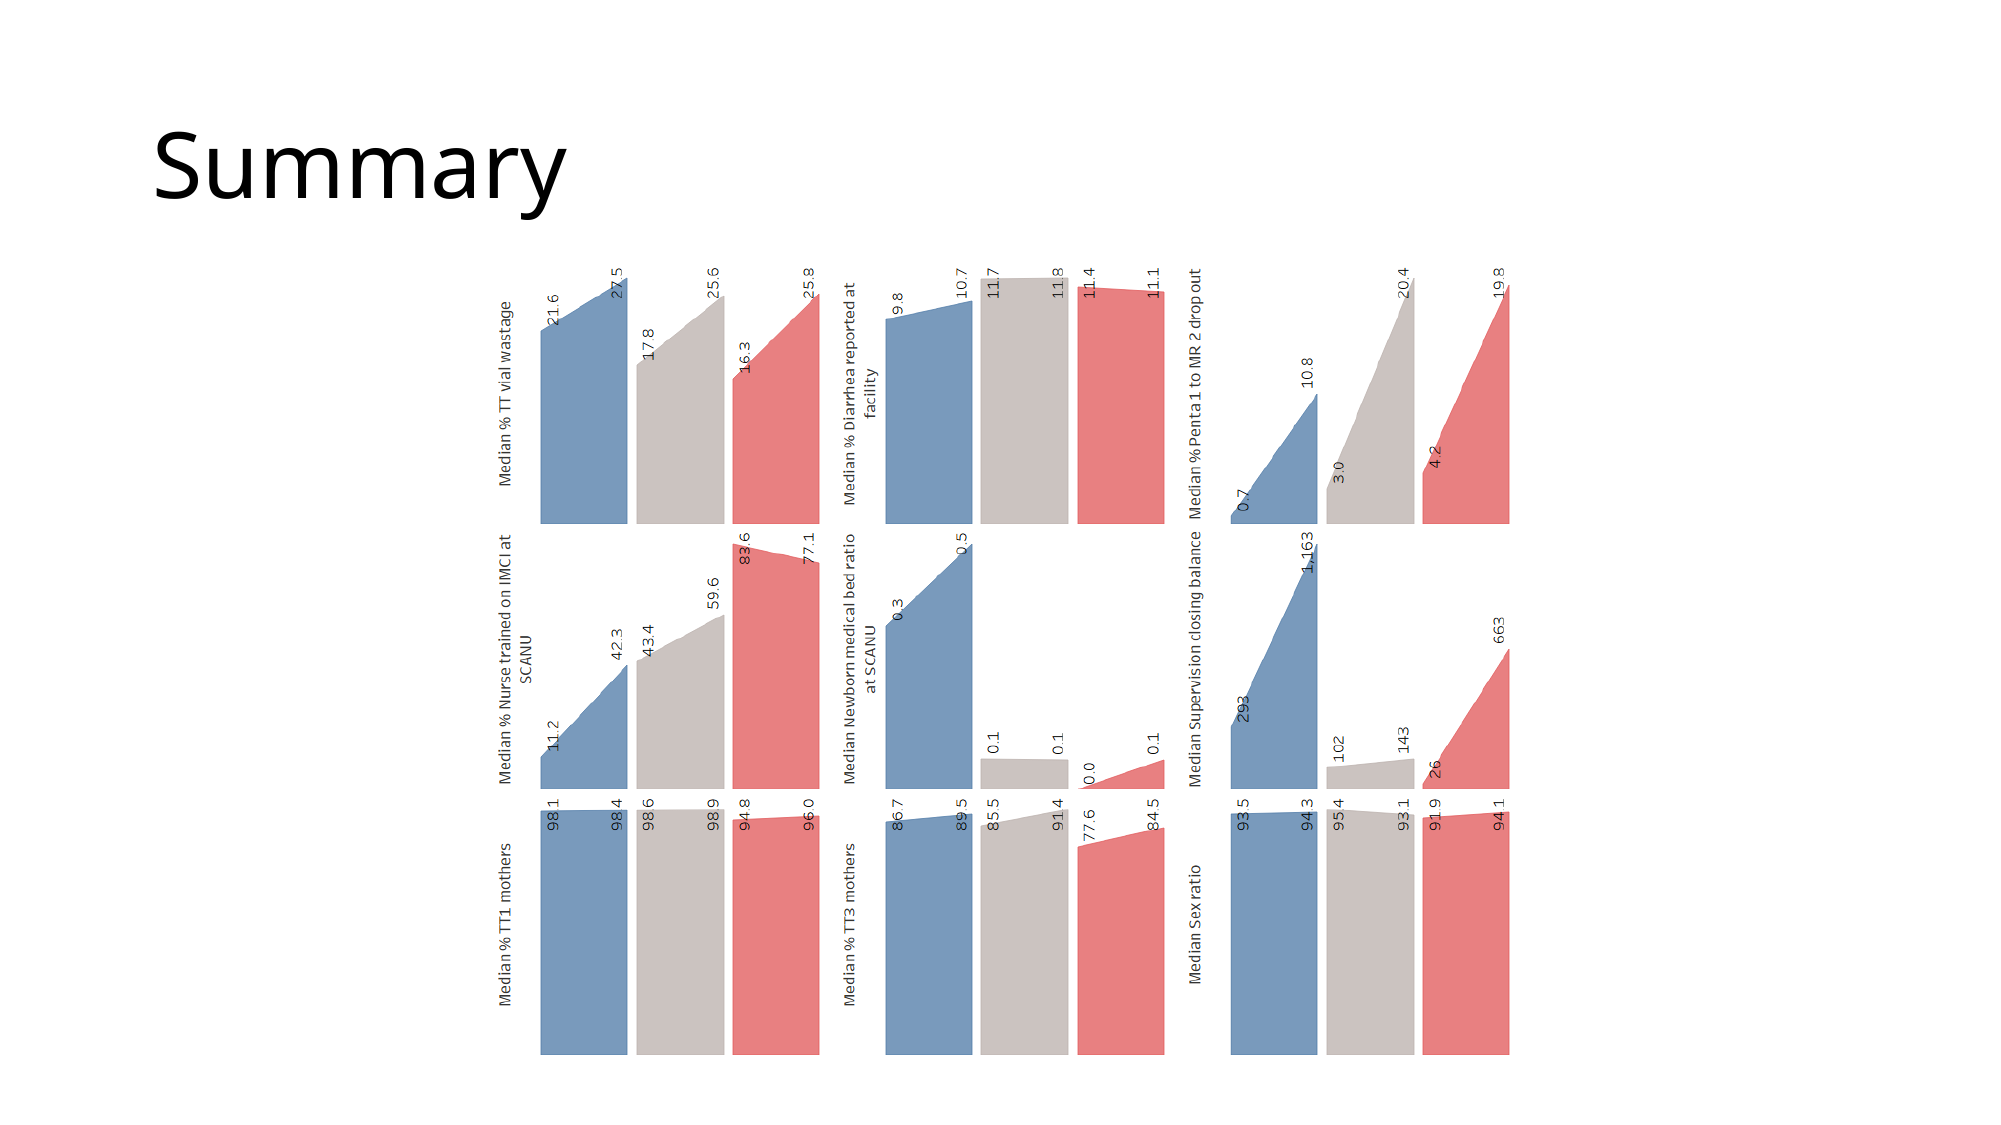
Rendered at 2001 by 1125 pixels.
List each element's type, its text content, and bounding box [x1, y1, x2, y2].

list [475, 254, 1525, 1066]
title Summary [137, 59, 1863, 278]
